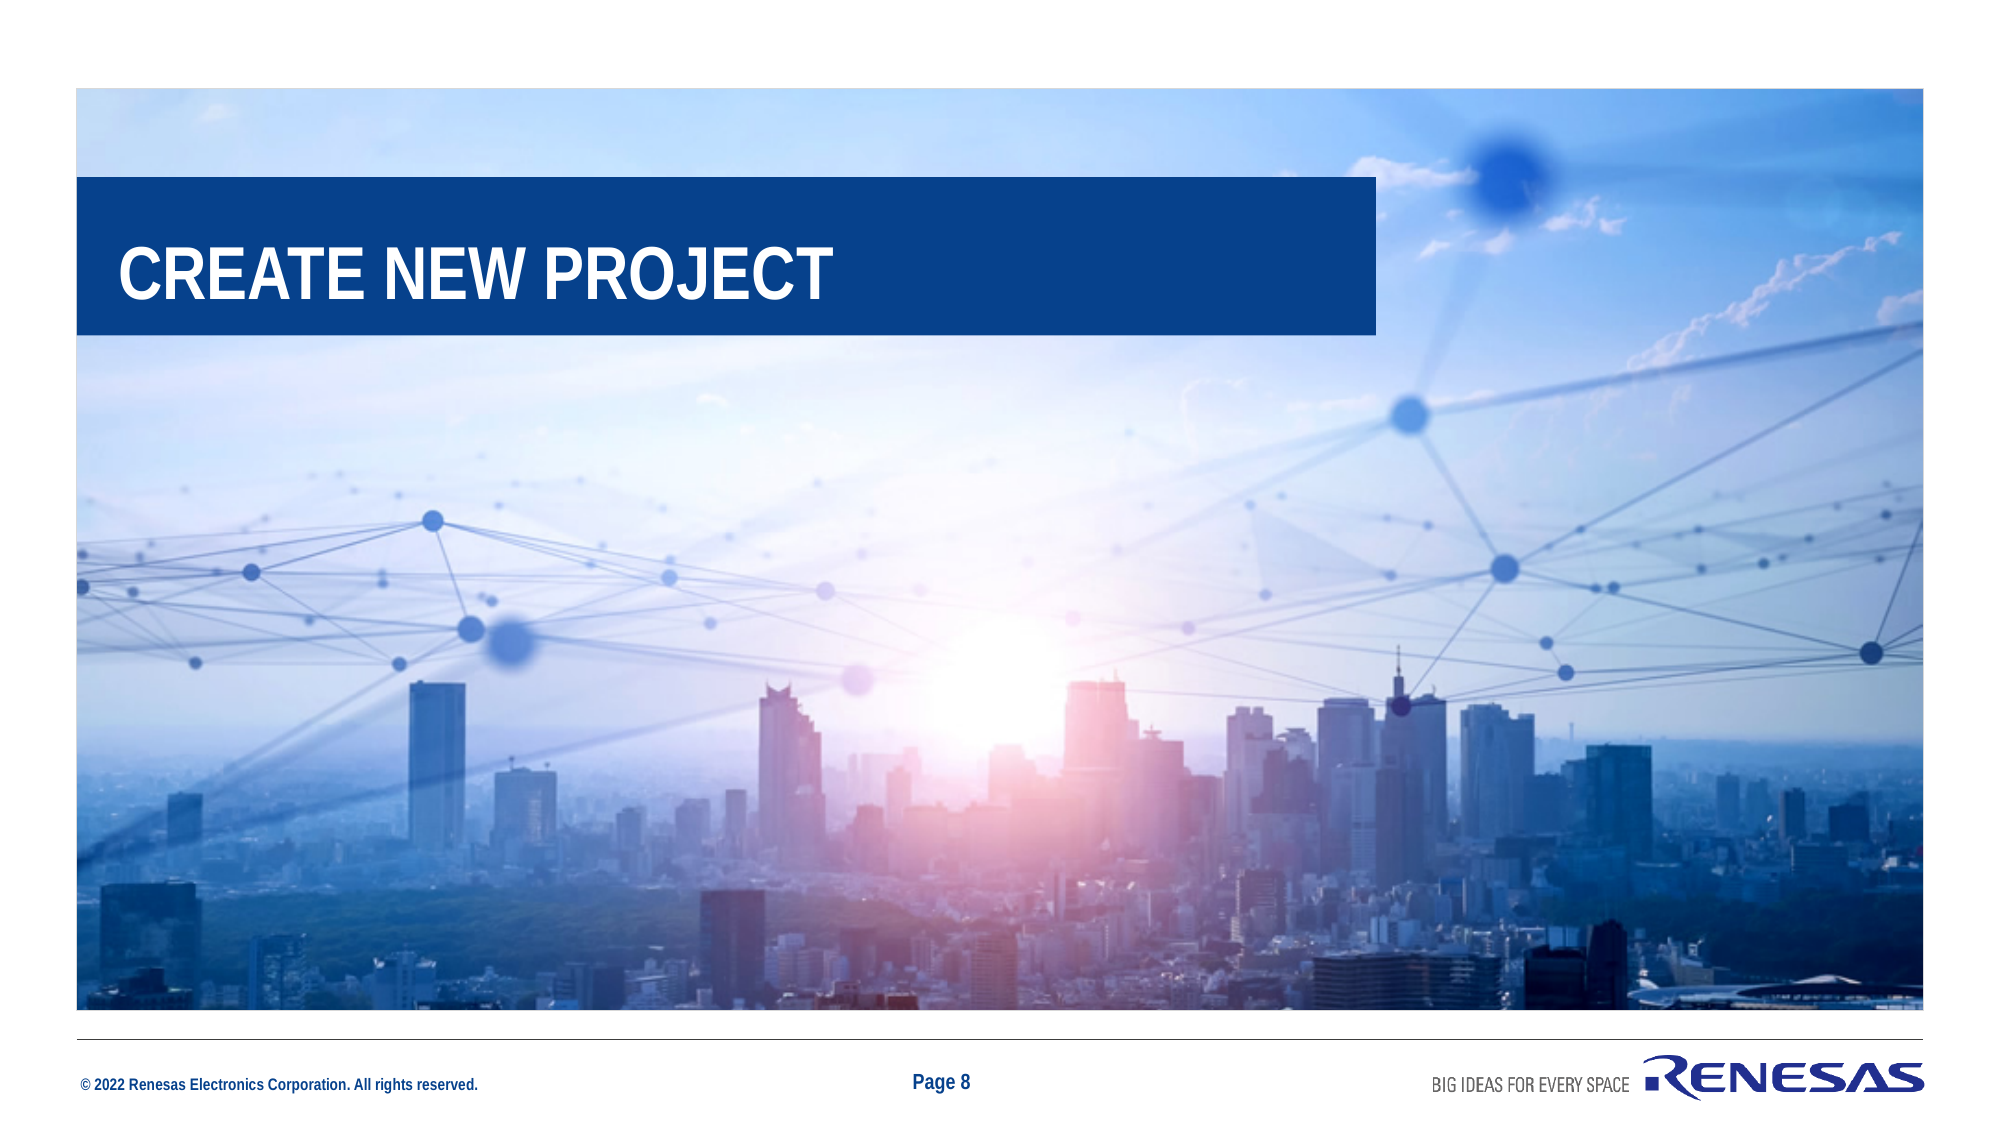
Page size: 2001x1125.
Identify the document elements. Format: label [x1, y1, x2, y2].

picture [1425, 1049, 1933, 1106]
picture [76, 88, 1923, 1010]
